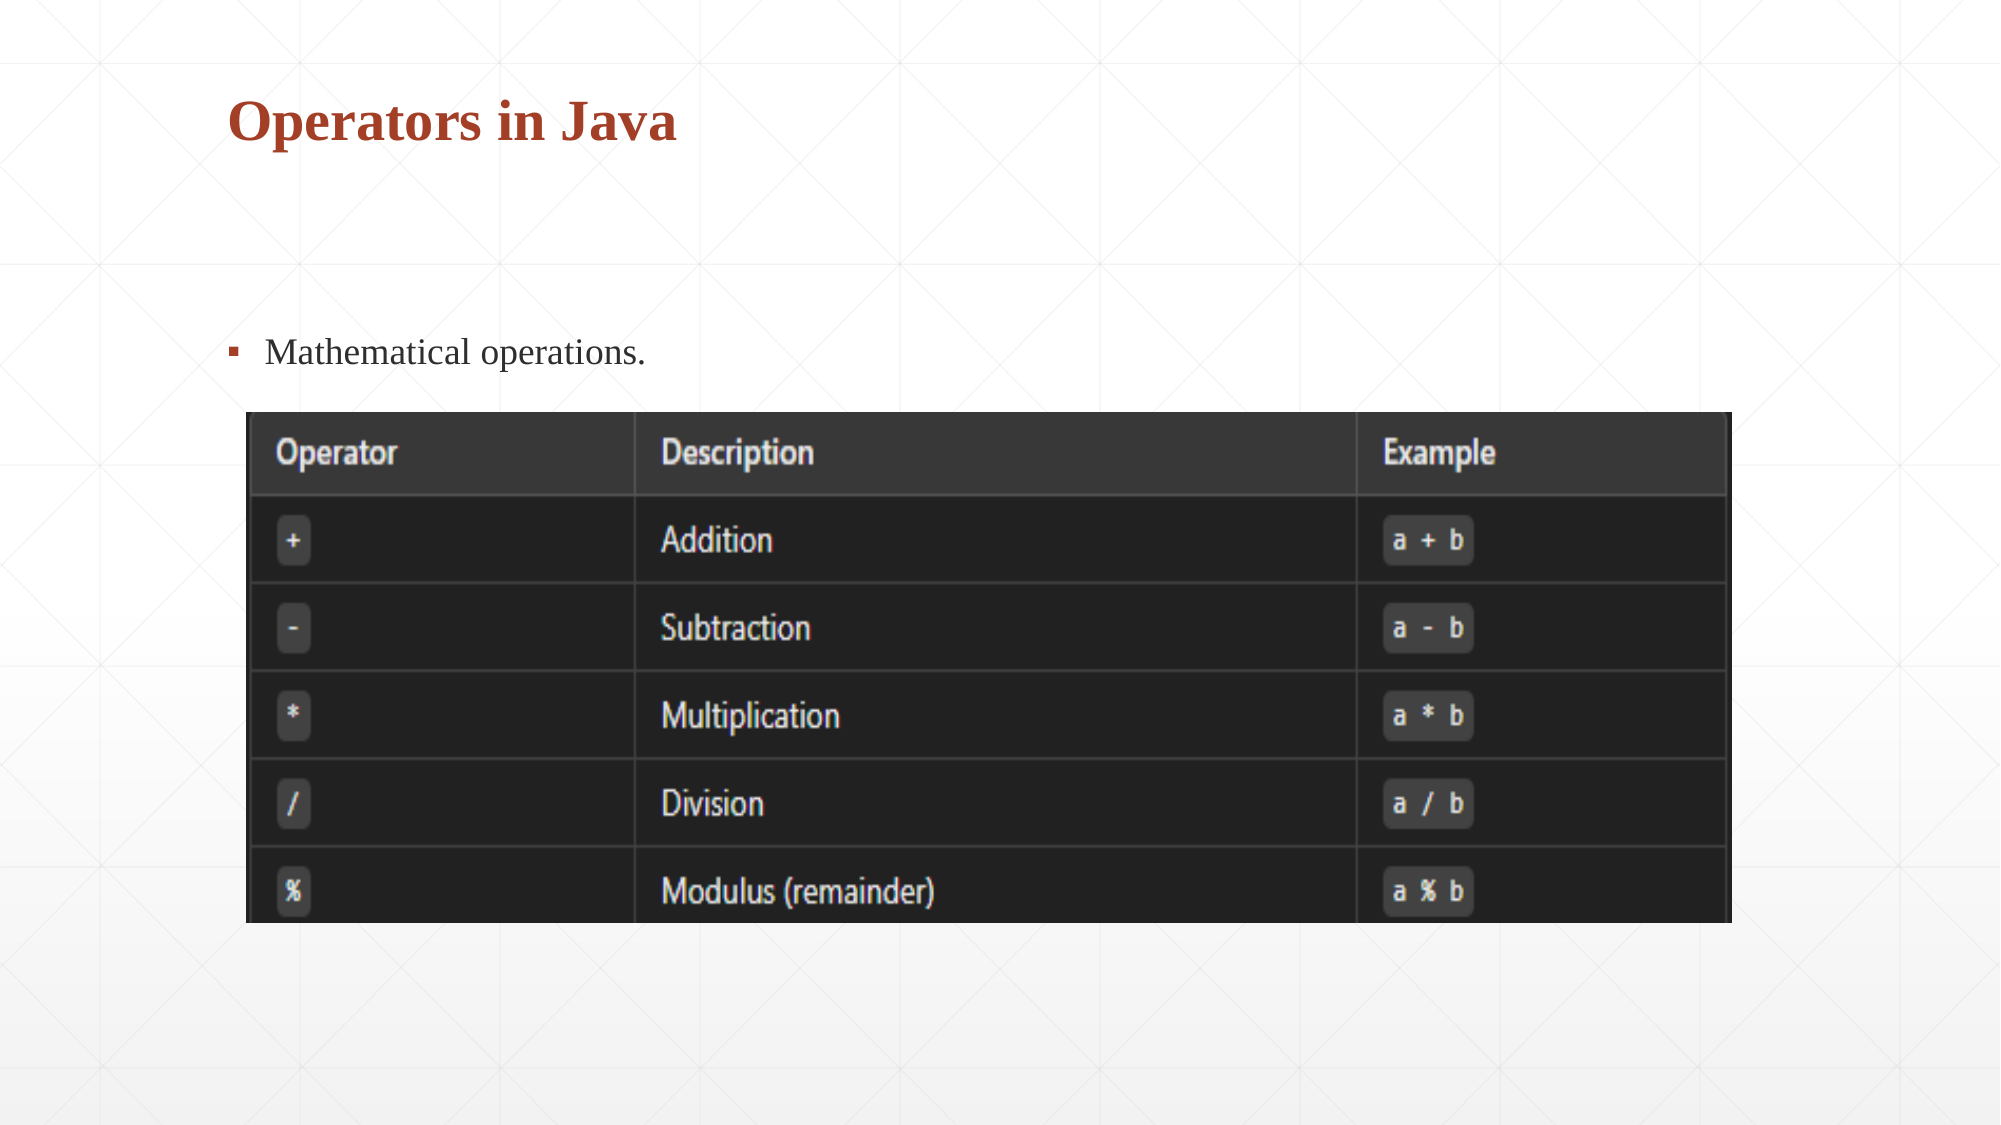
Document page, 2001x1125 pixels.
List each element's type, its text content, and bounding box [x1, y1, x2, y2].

picture [246, 412, 1732, 923]
text_box Operators in Java [212, 82, 1788, 196]
text_box Mathematical operations. [212, 324, 1788, 950]
